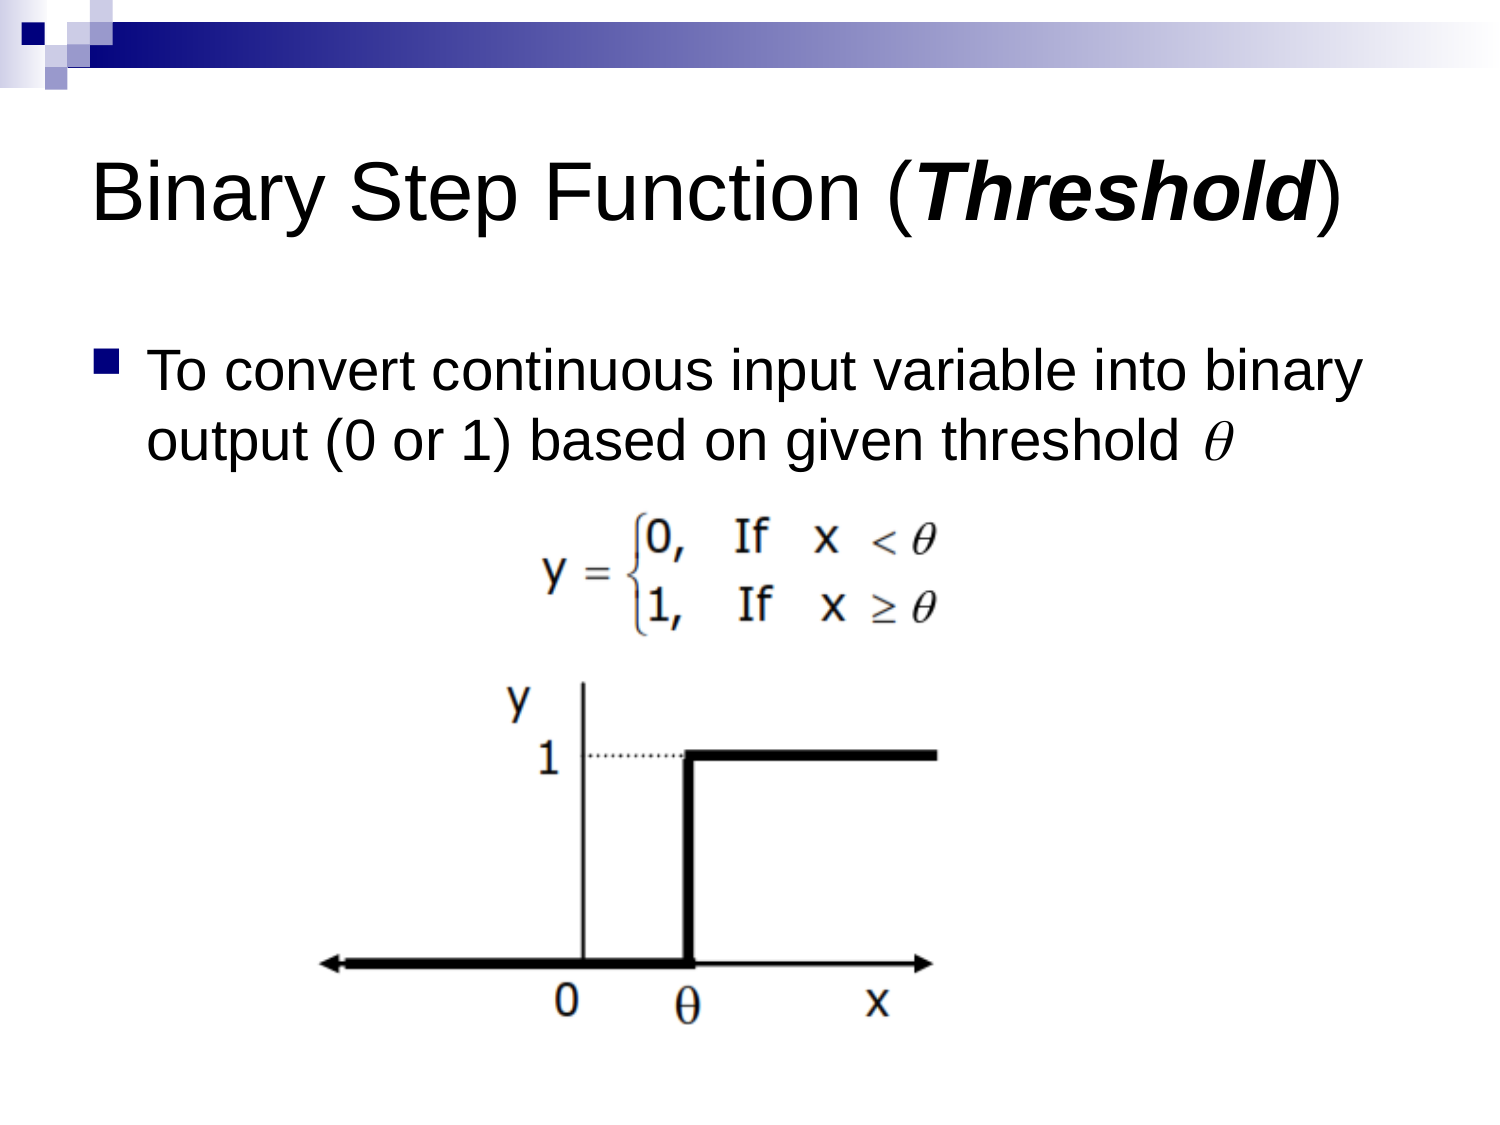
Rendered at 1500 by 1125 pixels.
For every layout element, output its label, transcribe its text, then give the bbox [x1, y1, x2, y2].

list To convert continuous input variable into binary output (0 or 1) based on given threshold  [75, 324, 1425, 963]
picture [310, 497, 990, 1025]
title Binary Step Function (Threshold) [75, 75, 1425, 300]
